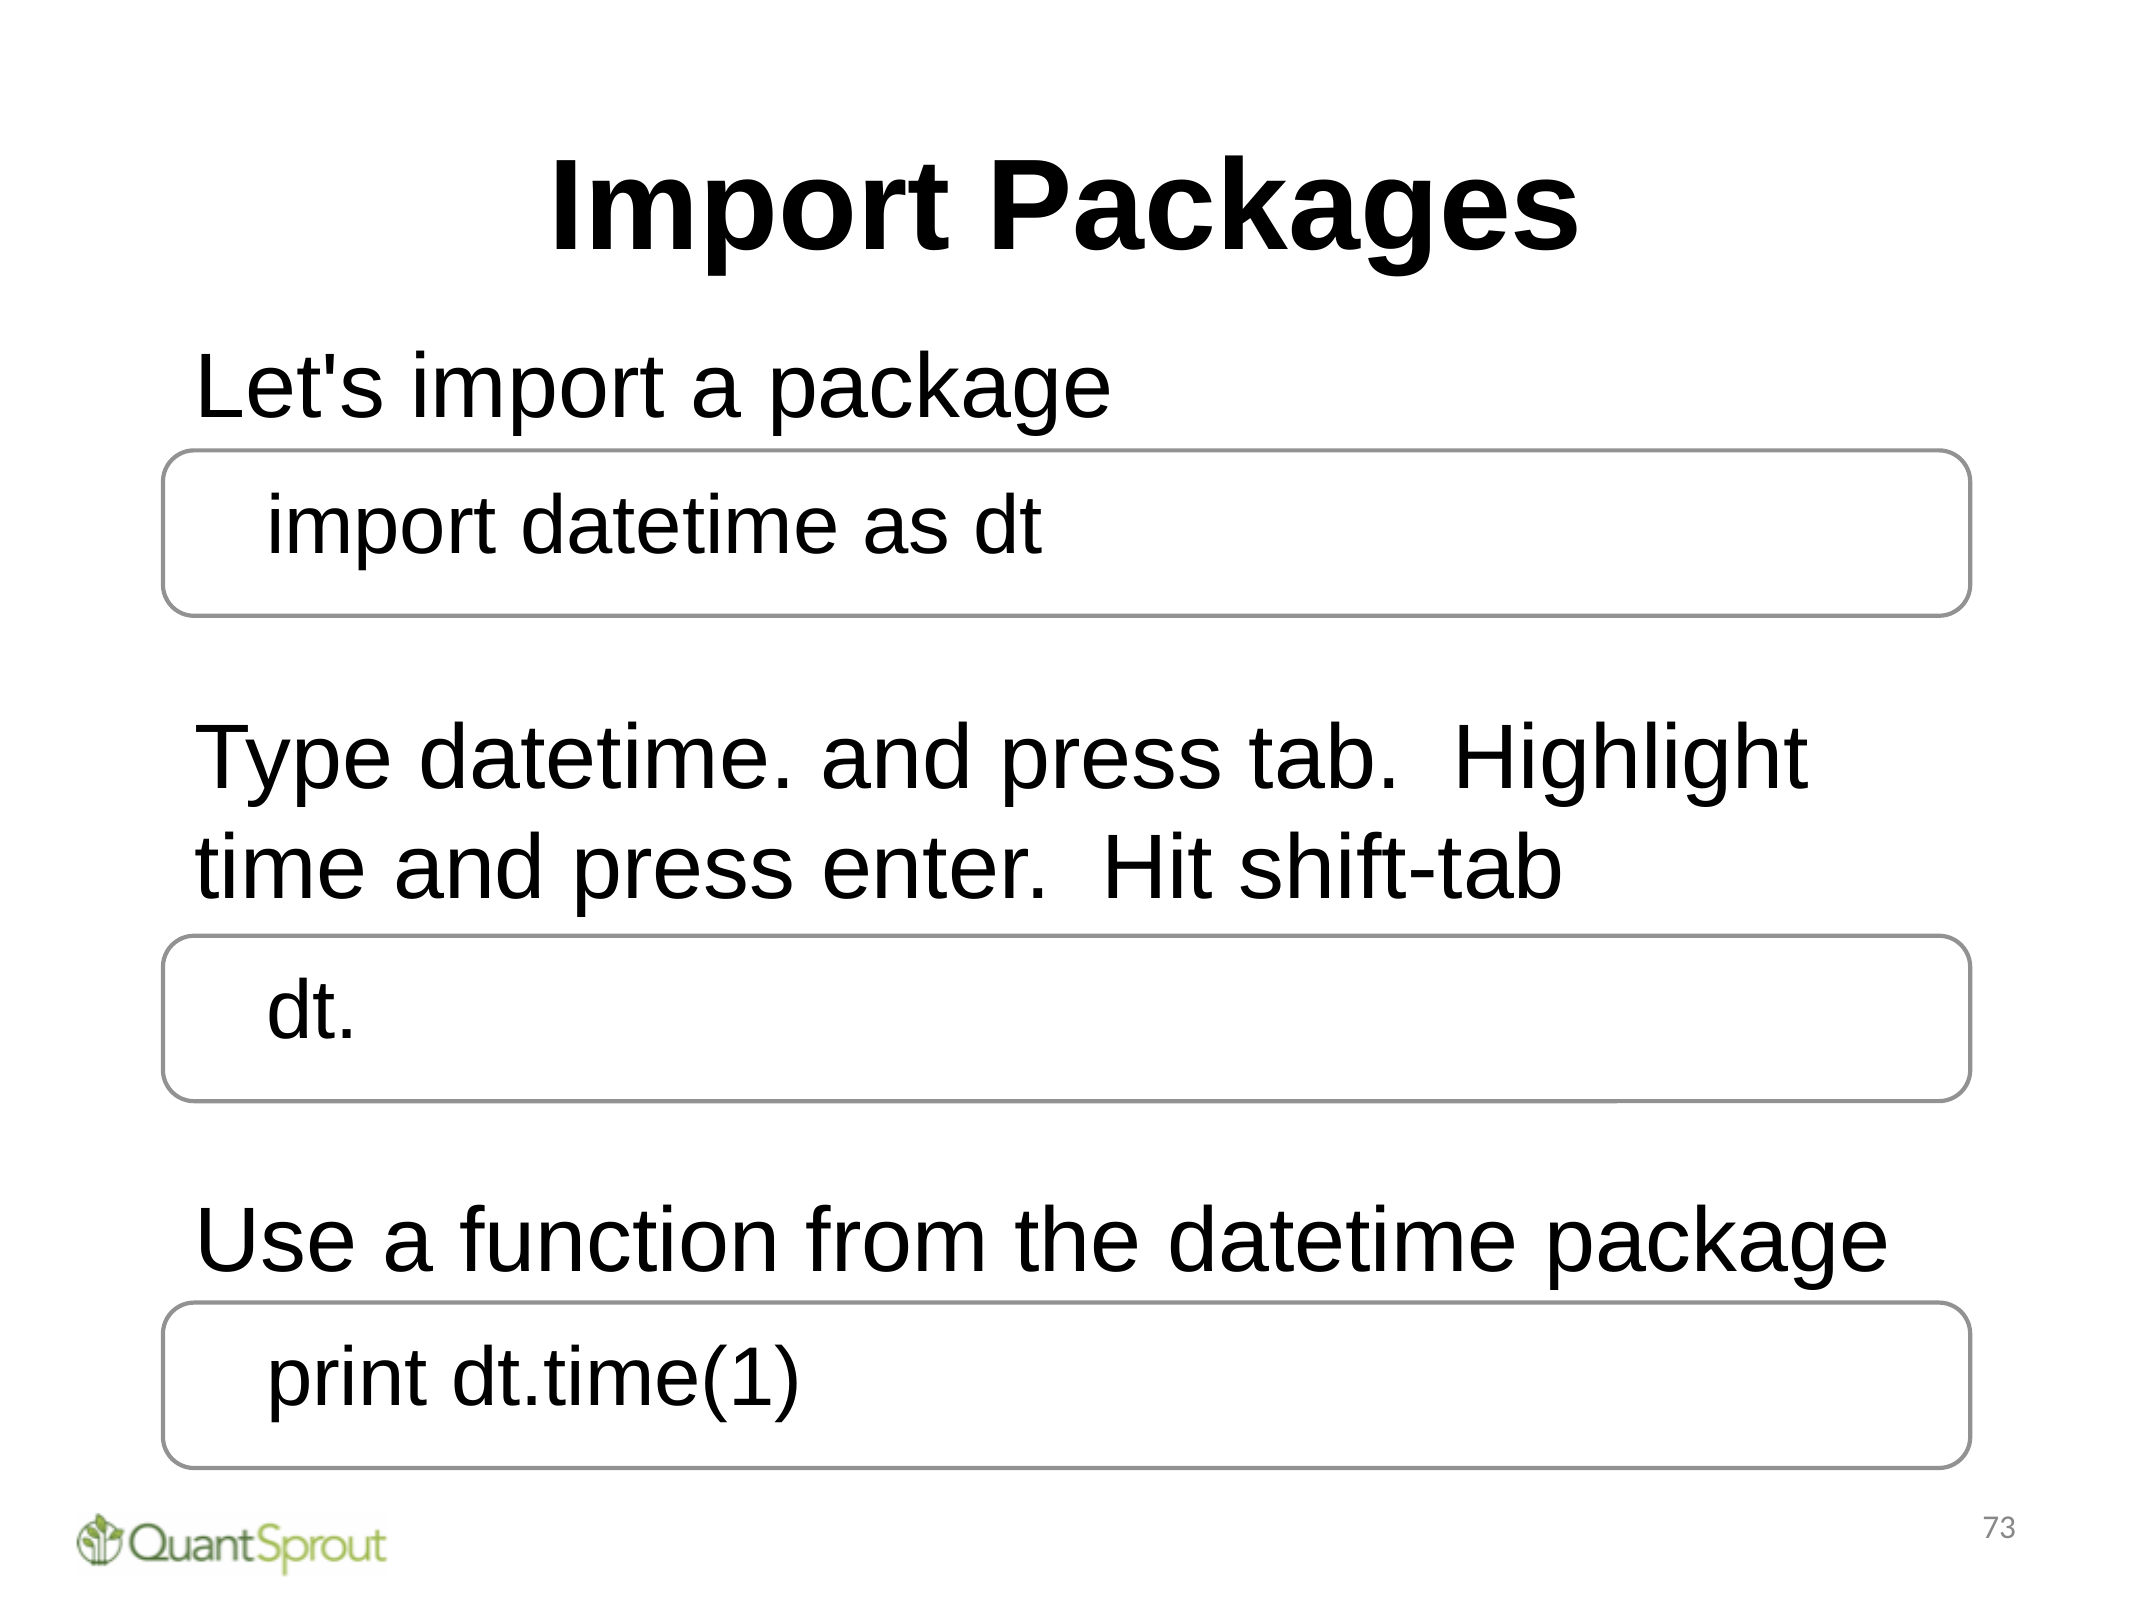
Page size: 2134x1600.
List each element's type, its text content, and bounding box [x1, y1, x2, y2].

text_box Type datetime. and press tab. Highlight time and press enter. Hit shift-tab [183, 686, 1950, 928]
text_box import datetime as dt [162, 450, 1971, 616]
slide_number 73 [1528, 1494, 2028, 1557]
text_box print dt.time(1) [162, 1302, 1971, 1469]
text_box Use a function from the datetime package [183, 1169, 1950, 1301]
title Import Packages [106, 20, 2028, 374]
text_box Let's import a package [183, 315, 1950, 447]
text_box dt. [162, 935, 1971, 1102]
picture [67, 1495, 413, 1581]
